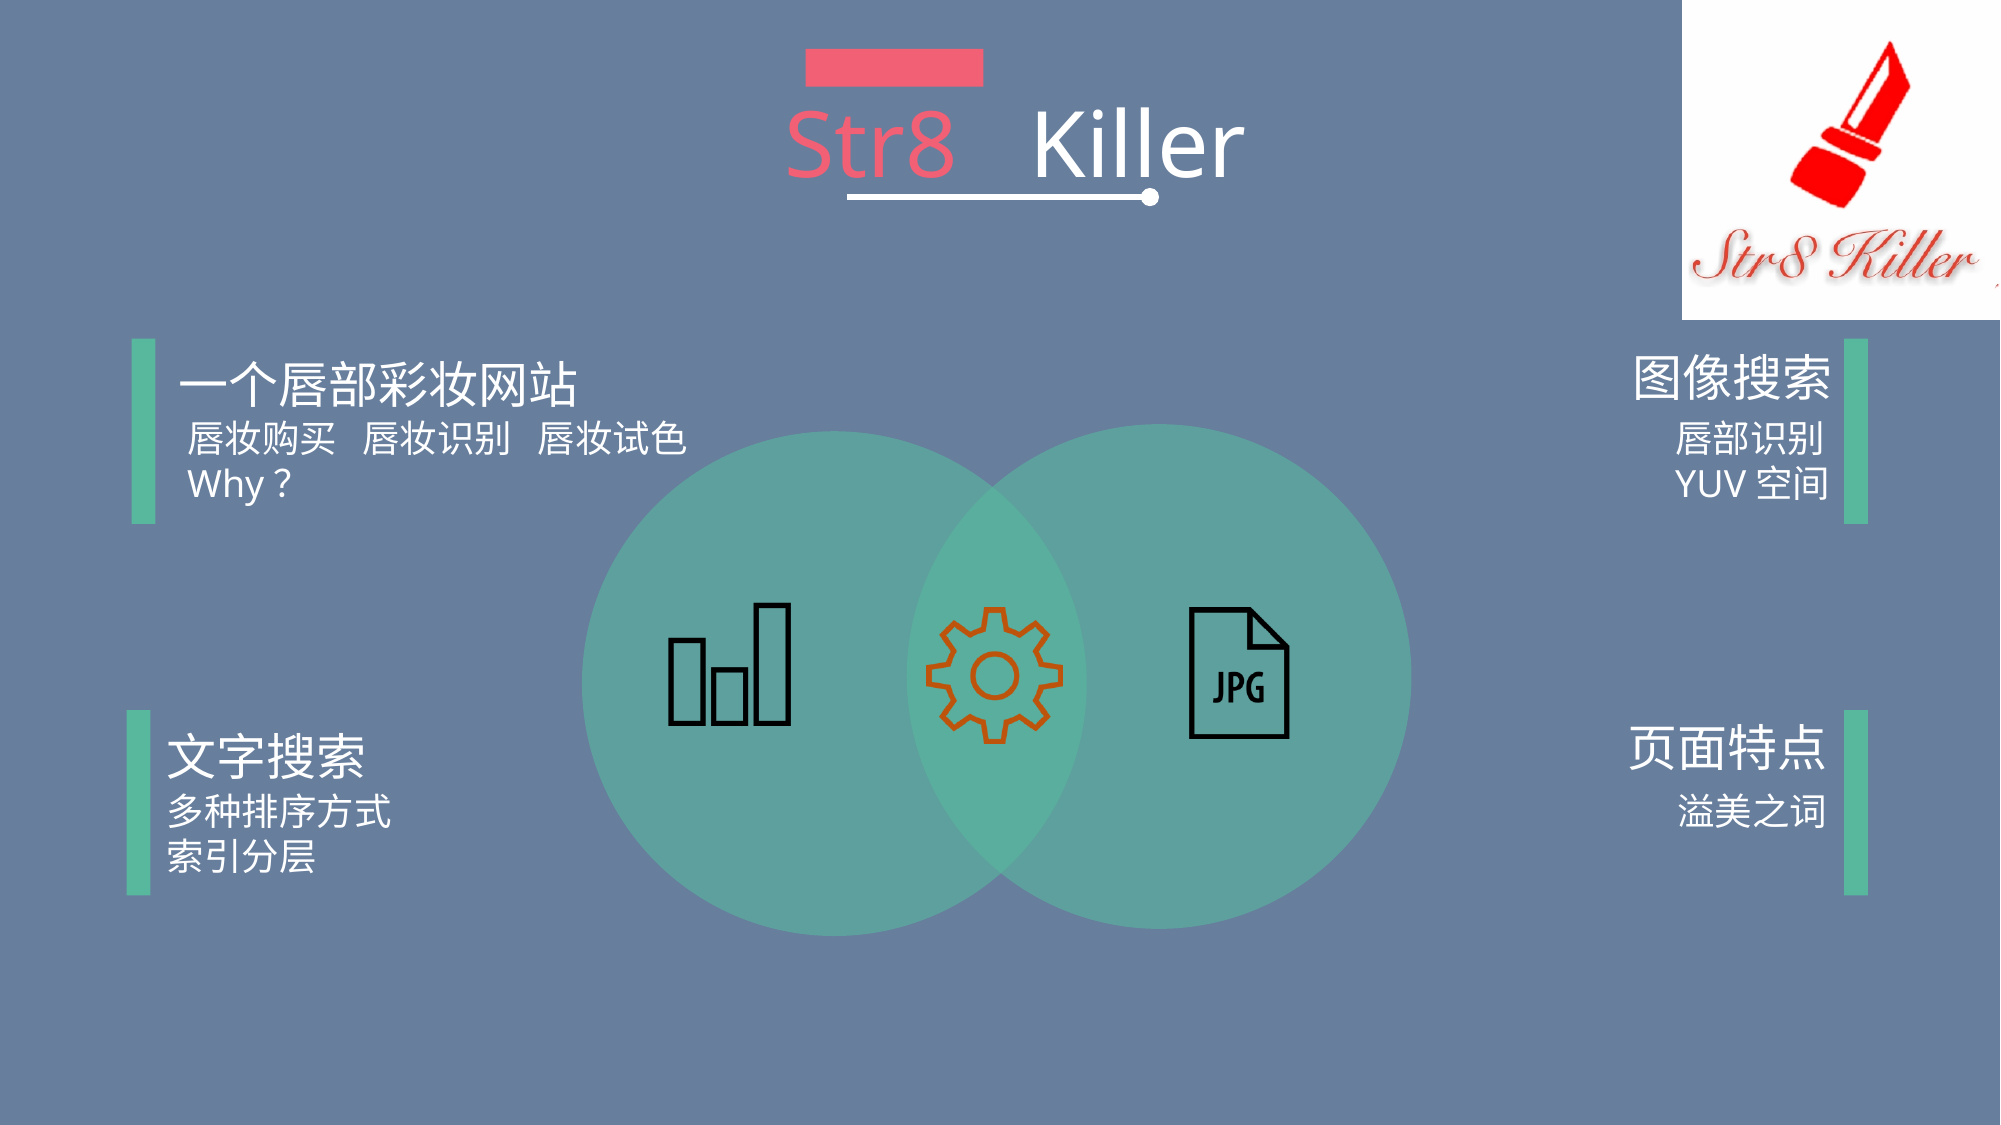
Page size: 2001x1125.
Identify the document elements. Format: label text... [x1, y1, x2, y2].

picture [1682, 0, 2000, 320]
picture [1173, 607, 1305, 739]
text_box 多种排序方式 索引分层 [151, 780, 407, 886]
text_box [131, 338, 156, 525]
text_box 一个唇部彩妆网站 [163, 345, 594, 421]
picture [926, 607, 1063, 744]
text_box 页面特点 [1613, 709, 1843, 785]
text_box 溢美之词 [1662, 780, 1842, 841]
text_box 文字搜索 [151, 718, 382, 780]
text_box [580, 430, 1001, 938]
text_box [126, 709, 151, 896]
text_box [794, 48, 1238, 207]
text_box [1843, 338, 1869, 525]
text_box [1843, 709, 1869, 896]
text_box 图像搜索 [1618, 339, 1848, 414]
text_box 唇部识别 YUV空间 [1660, 408, 1846, 513]
picture [663, 592, 796, 726]
text_box [905, 423, 1413, 930]
text_box 唇妆购买 唇妆识别 唇妆试色 Why？ [172, 408, 703, 513]
